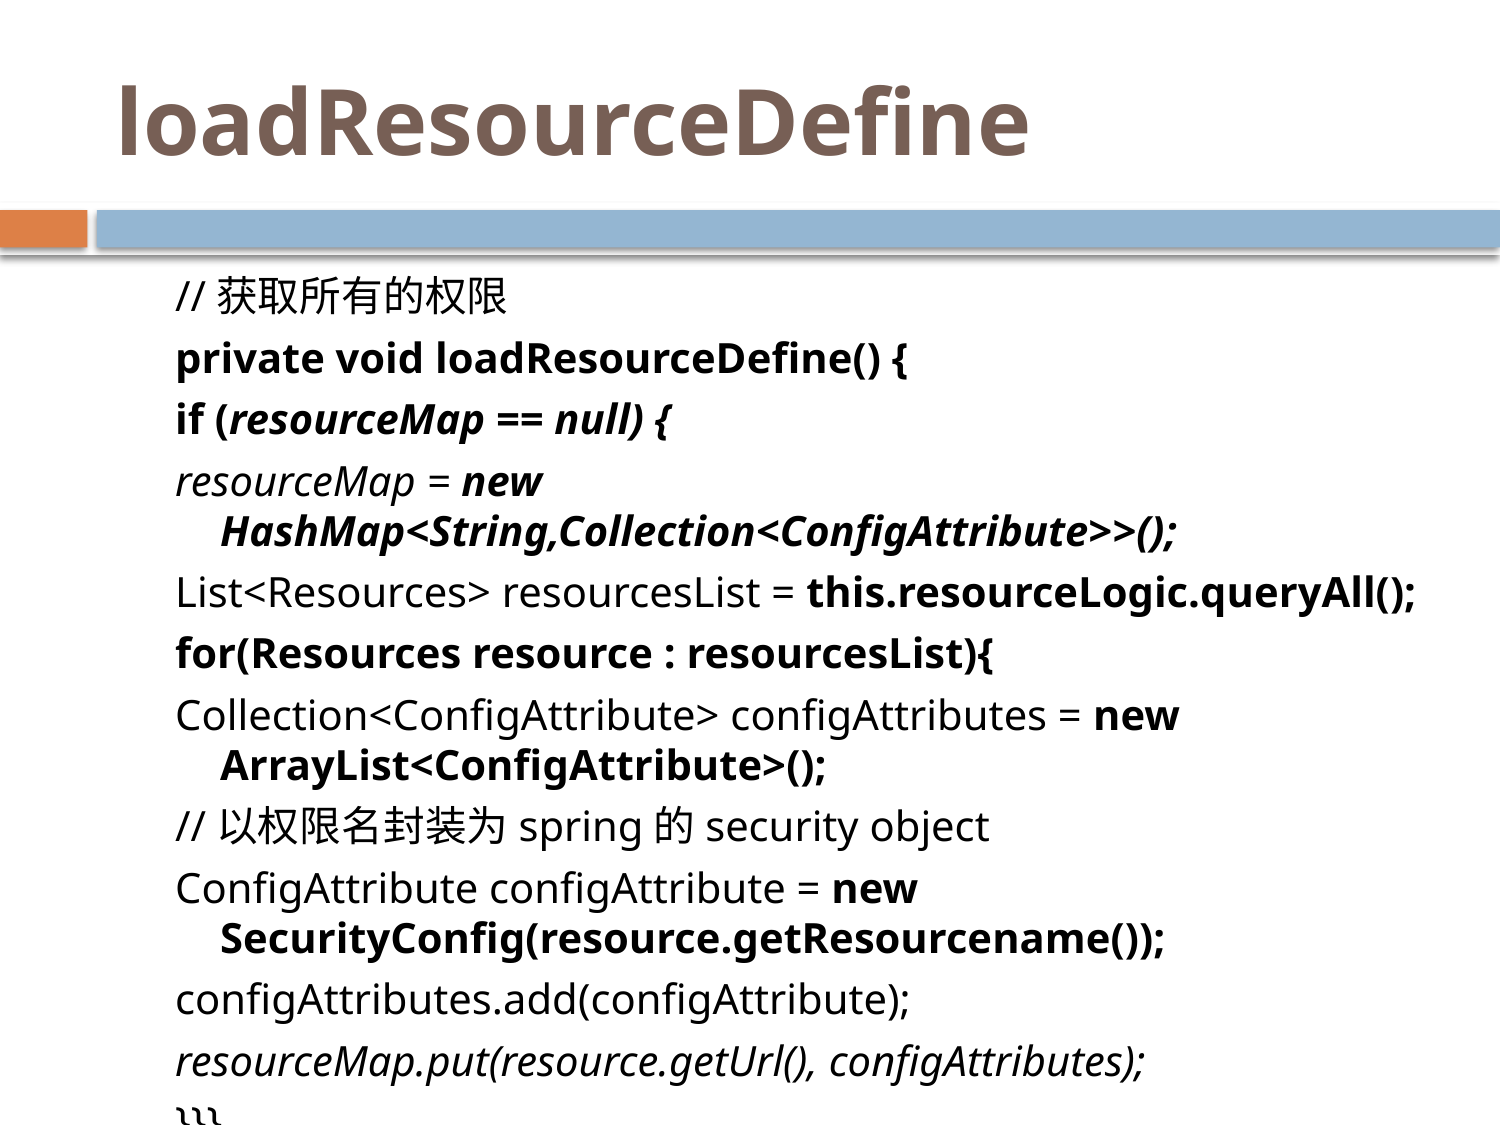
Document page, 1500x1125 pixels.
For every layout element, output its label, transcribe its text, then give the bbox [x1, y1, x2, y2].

list //获取所有的权限 private void loadResourceDefine() { if (resourceMap == null) { resourceMap = new HashMap<String,Collection<ConfigAttribute>>(); List<Resources> resourcesList = this.resourceLogic.queryAll(); for(Resources resource : resourcesList){ Collection<ConfigAttribute> configAttributes = new ArrayList<ConfigAttribute>(); //以权限名封装为spring的security object ConfigAttribute configAttribute = new SecurityConfig(resource.getResourcename()); configAttributes.add(configAttribute); resourceMap.put(resource.getUrl(), configAttributes); }}} [100, 262, 1438, 1000]
title loadResourceDefine [100, 37, 1438, 200]
